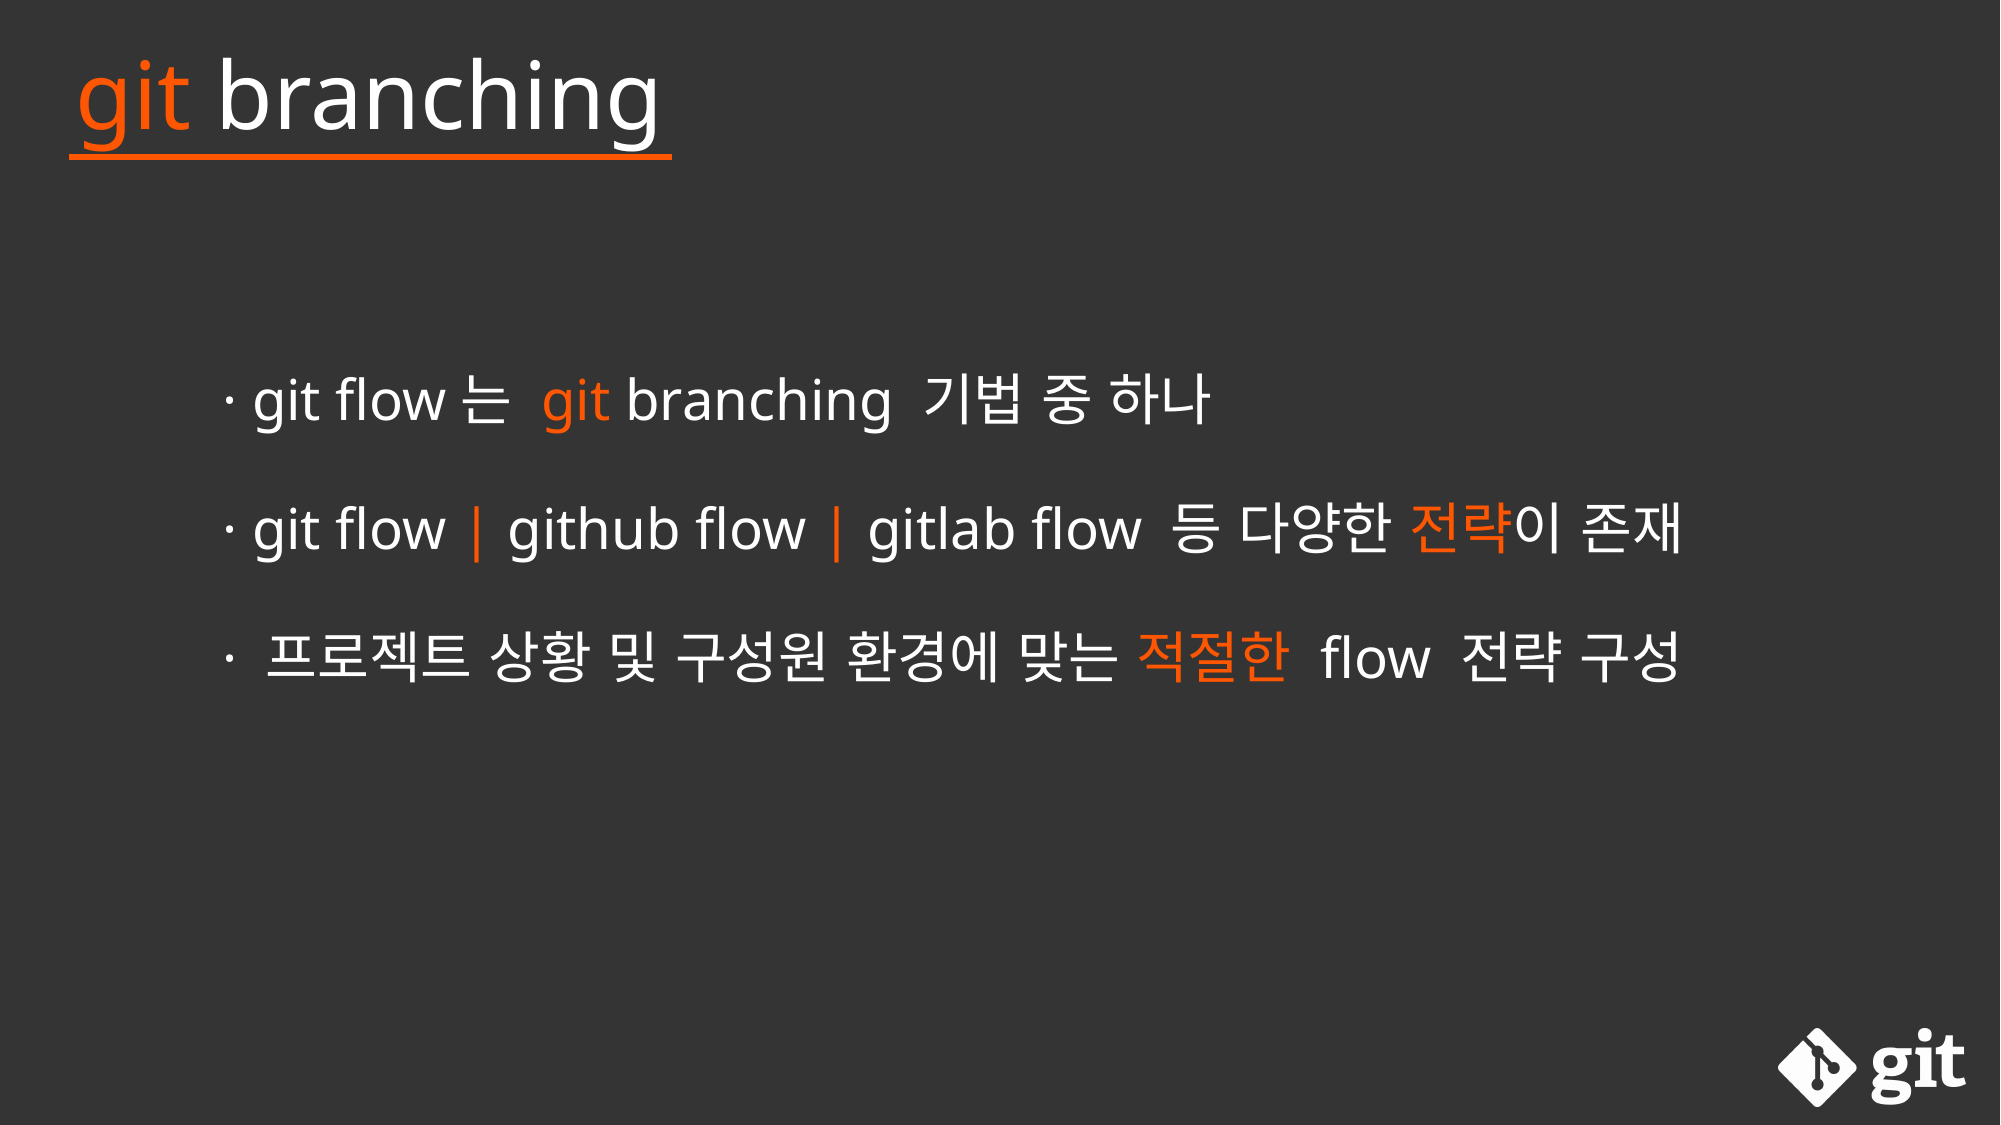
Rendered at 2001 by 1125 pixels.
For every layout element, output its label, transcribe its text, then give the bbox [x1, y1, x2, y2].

picture [1778, 1028, 1966, 1107]
text_box git branching [45, 28, 694, 156]
text_box · git flow | github flow | gitlab flow 등 다양한 전략이 존재 [207, 486, 1753, 569]
text_box · 프로젝트 상황 및 구성원 환경에 맞는 적절한 flow 전략 구성 [207, 615, 1753, 698]
text_box · git flow는 git branching 기법 중 하나 [207, 356, 1753, 440]
